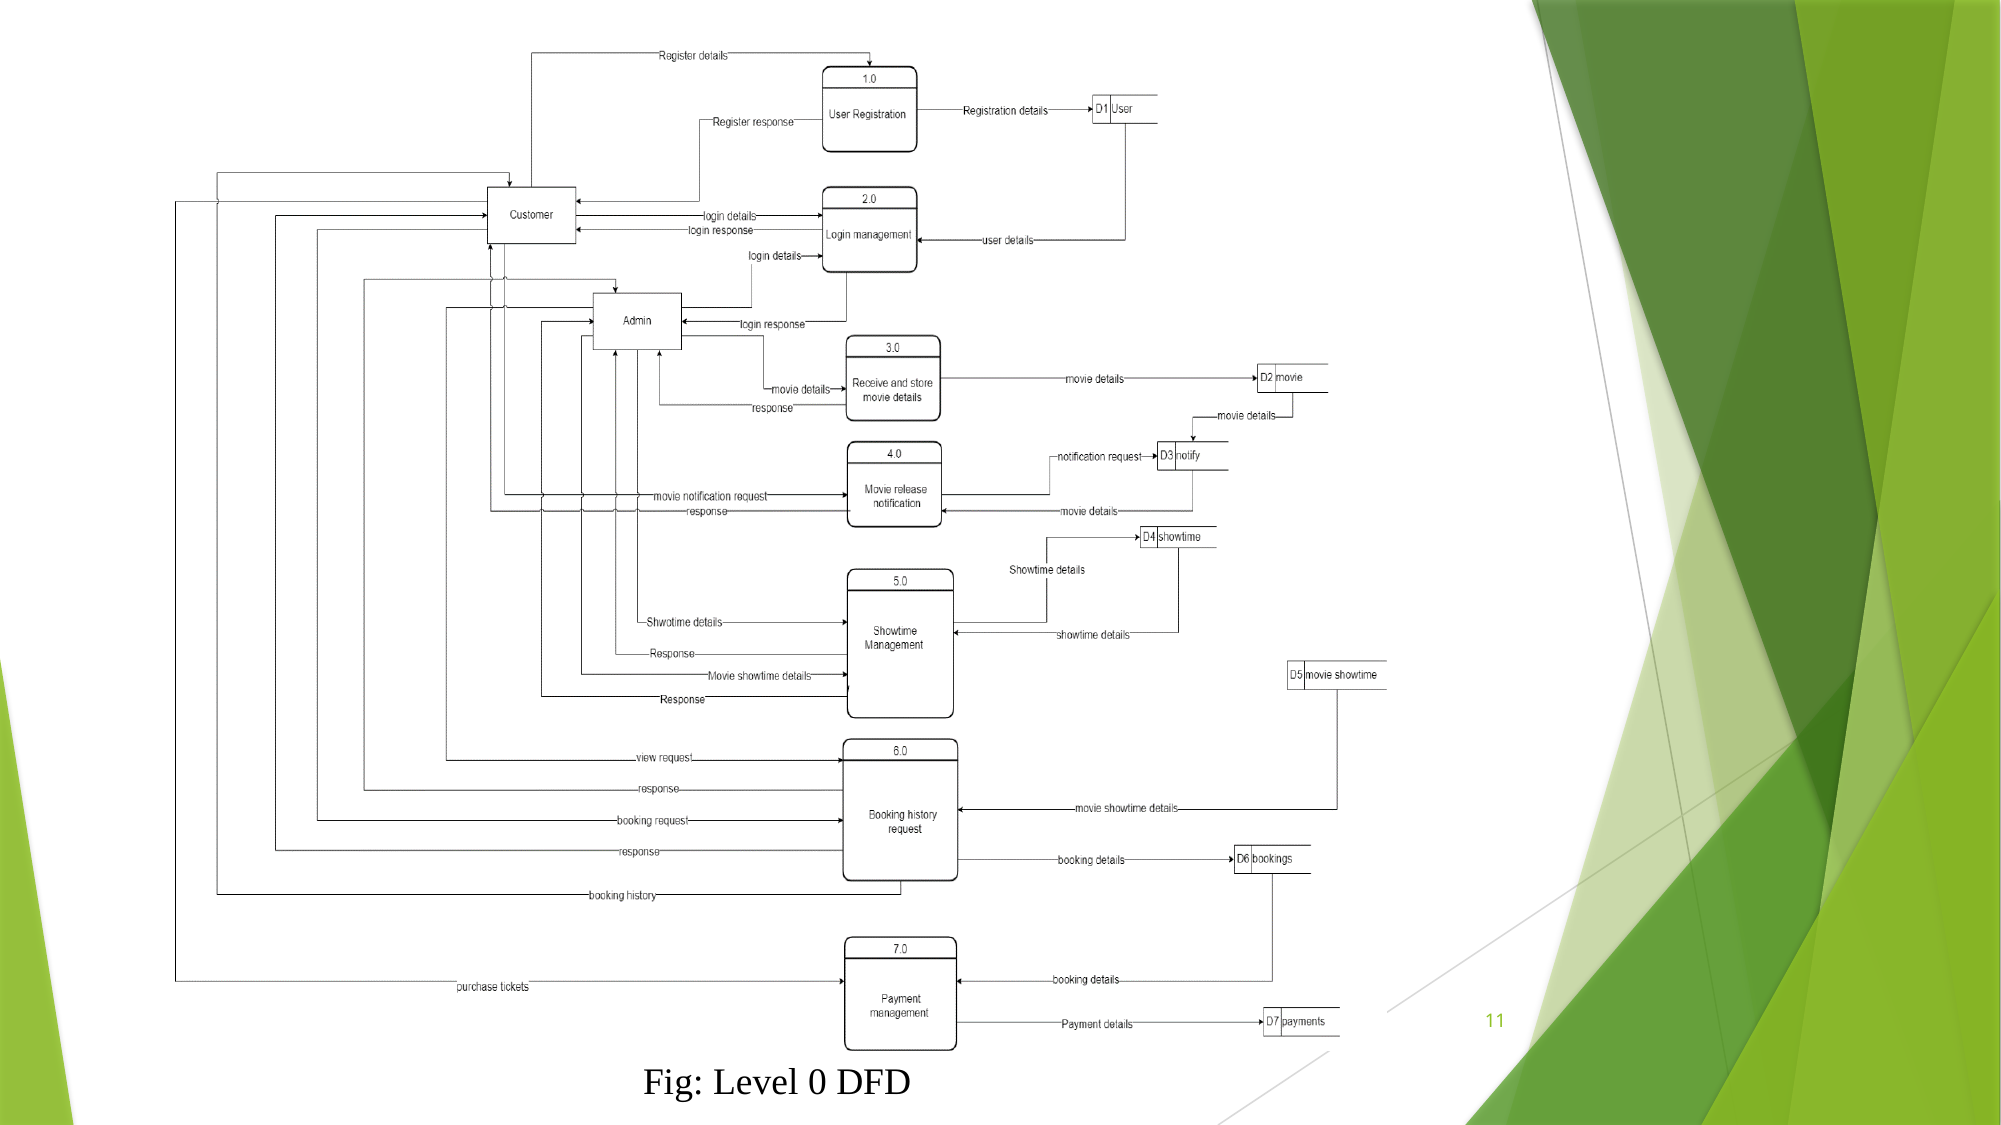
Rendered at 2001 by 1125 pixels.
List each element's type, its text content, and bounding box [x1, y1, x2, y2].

slide_number 11 [1409, 991, 1522, 1051]
picture [171, 46, 1387, 1052]
text_box Fig: Level 0 DFD [628, 1058, 970, 1110]
